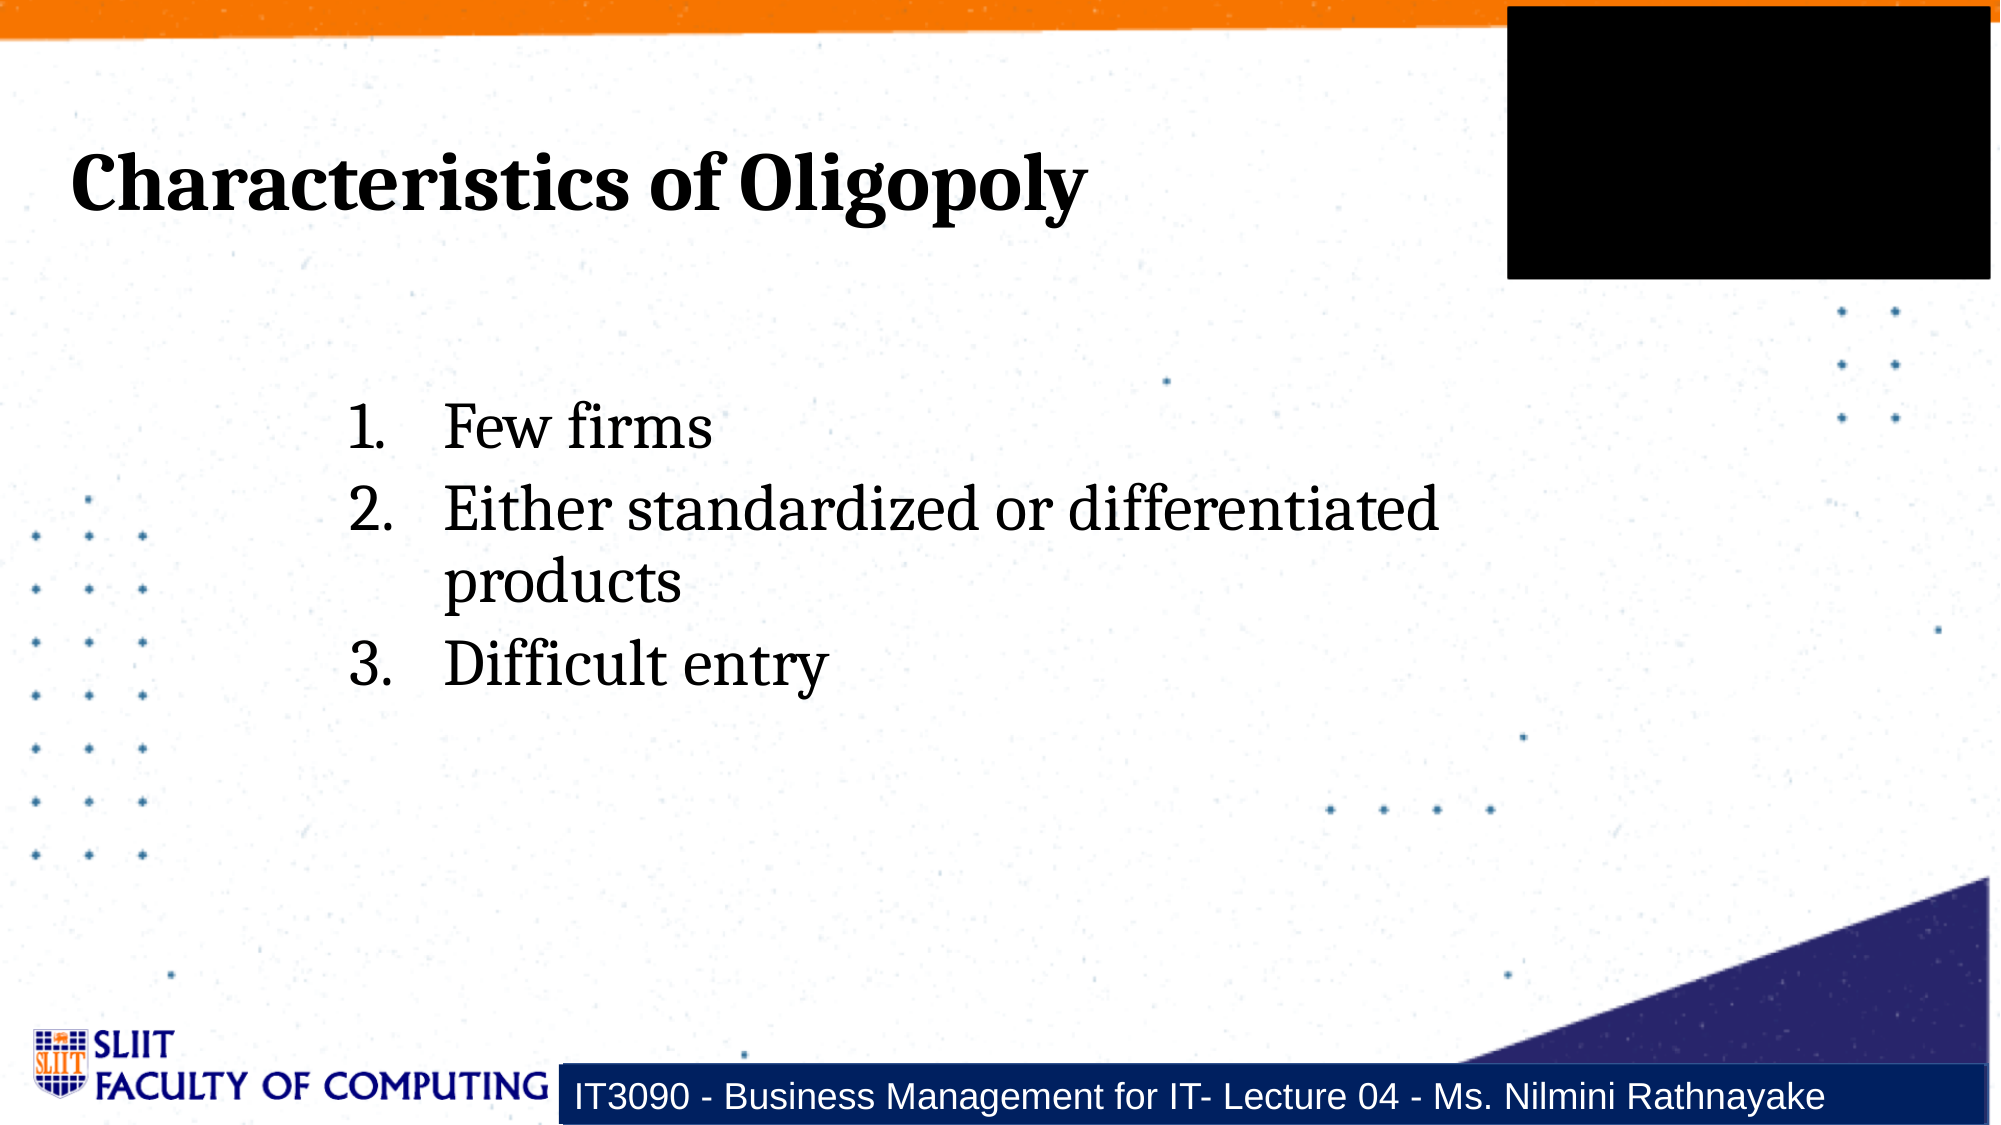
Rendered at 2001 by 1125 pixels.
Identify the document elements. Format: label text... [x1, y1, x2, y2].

list Few firms Either standardized or differentiated products Difficult entry [259, 383, 1610, 1037]
picture [0, 0, 2000, 1125]
title Characteristics of Oligopoly [56, 96, 1407, 272]
text_box IT3090 - Business Management for IT- Lecture 04 - Ms. Nilmini Rathnayake [558, 1064, 1984, 1124]
